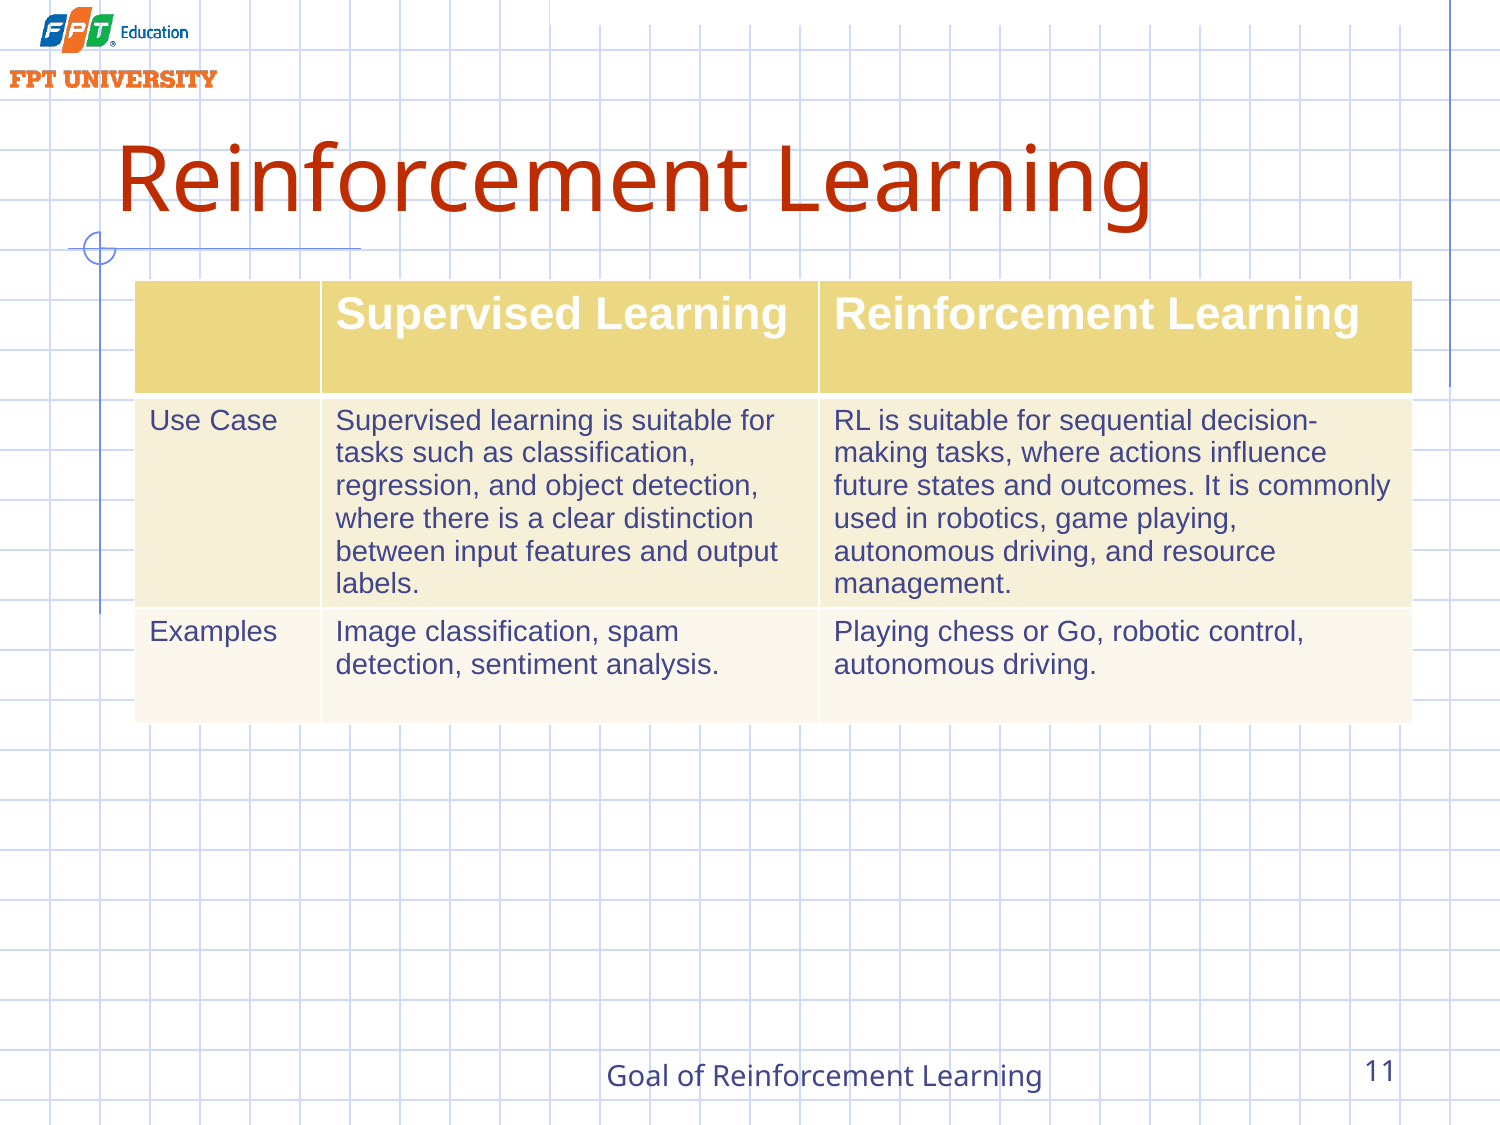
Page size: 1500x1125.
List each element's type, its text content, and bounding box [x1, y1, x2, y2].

table_cell Playing chess or Go, robotic control, autonomous driving. [820, 609, 1412, 723]
table_header [135, 281, 320, 393]
table_cell RL is suitable for sequential decision-making tasks, where actions influence future states and outcomes. It is commonly used in robotics, game playing, autonomous driving, and resource management. [820, 399, 1412, 607]
table_cell Supervised learning is suitable for tasks such as classification, regression, and object detection, where there is a clear distinction between input features and output labels. [322, 399, 818, 607]
title Reinforcement Learning [99, 50, 1375, 238]
table_cell Examples [135, 609, 320, 723]
text_box 11 [1099, 1024, 1413, 1100]
table_header Supervised Learning [322, 281, 818, 393]
picture [10, 6, 217, 88]
table_cell Use Case [135, 399, 320, 607]
table_cell Image classification, spam detection, sentiment analysis. [322, 609, 818, 723]
text_box Goal of Reinforcement Learning [587, 1024, 1063, 1100]
table_header Reinforcement Learning [820, 281, 1412, 393]
